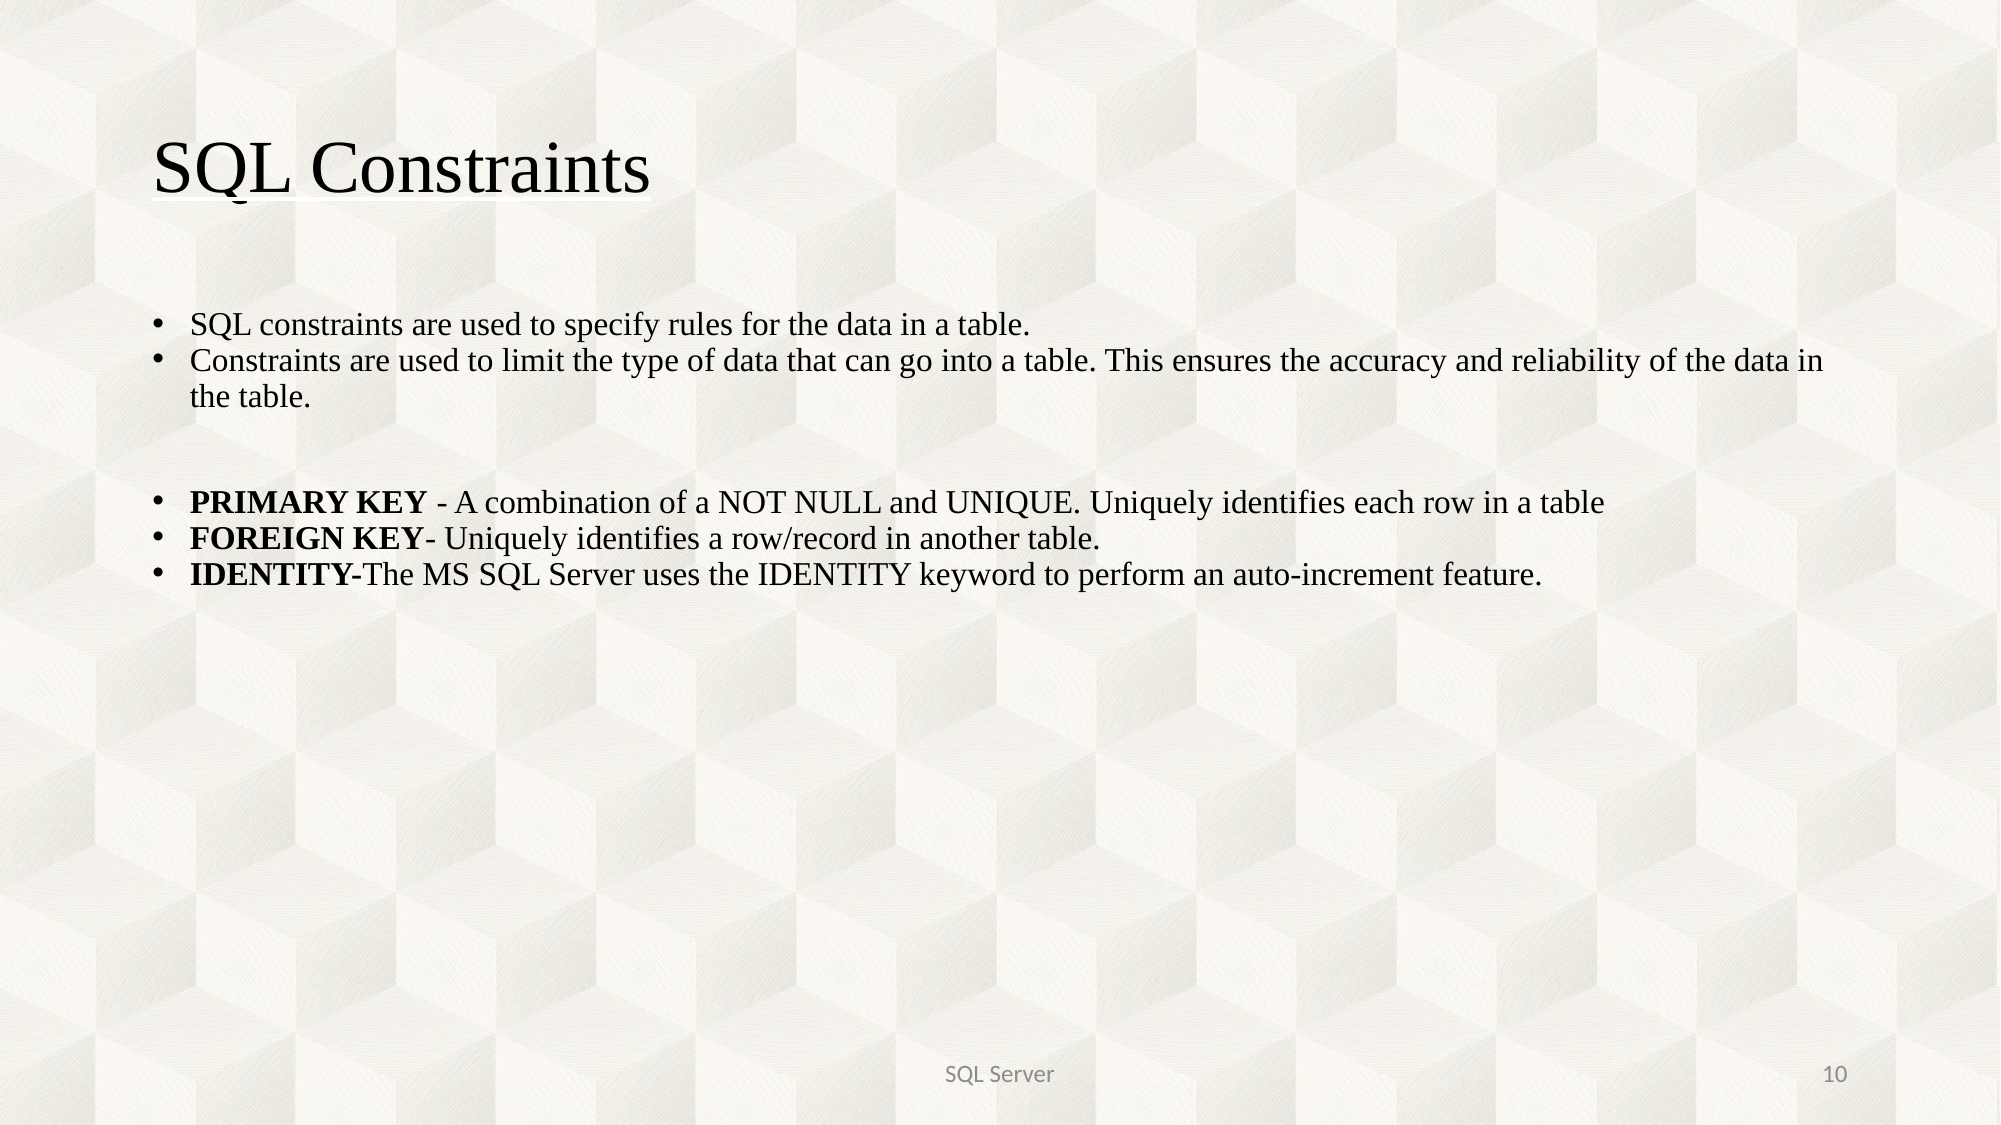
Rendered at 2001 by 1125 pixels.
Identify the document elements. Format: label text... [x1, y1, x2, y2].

text_box 1 [1412, 1042, 1863, 1103]
text_box SQL Constraints [137, 59, 1863, 278]
text_box SQL Server [662, 1042, 1338, 1103]
picture [0, 0, 2001, 1125]
text_box SQL constraints are used to specify rules for the data in a table. Constraints are used to limit the type of data that can go into a table. This ensures the accuracy and reliability of the data in the table. PRIMARY KEY - A combination of a NOT NULL and UNIQUE. Uniquely identifies each row in a table FOREIGN KEY- Uniquely identifies a row/record in another table. IDENTITY-The MS SQL Server uses the IDENTITY keyword to perform an auto-increment feature. [137, 299, 1863, 1014]
